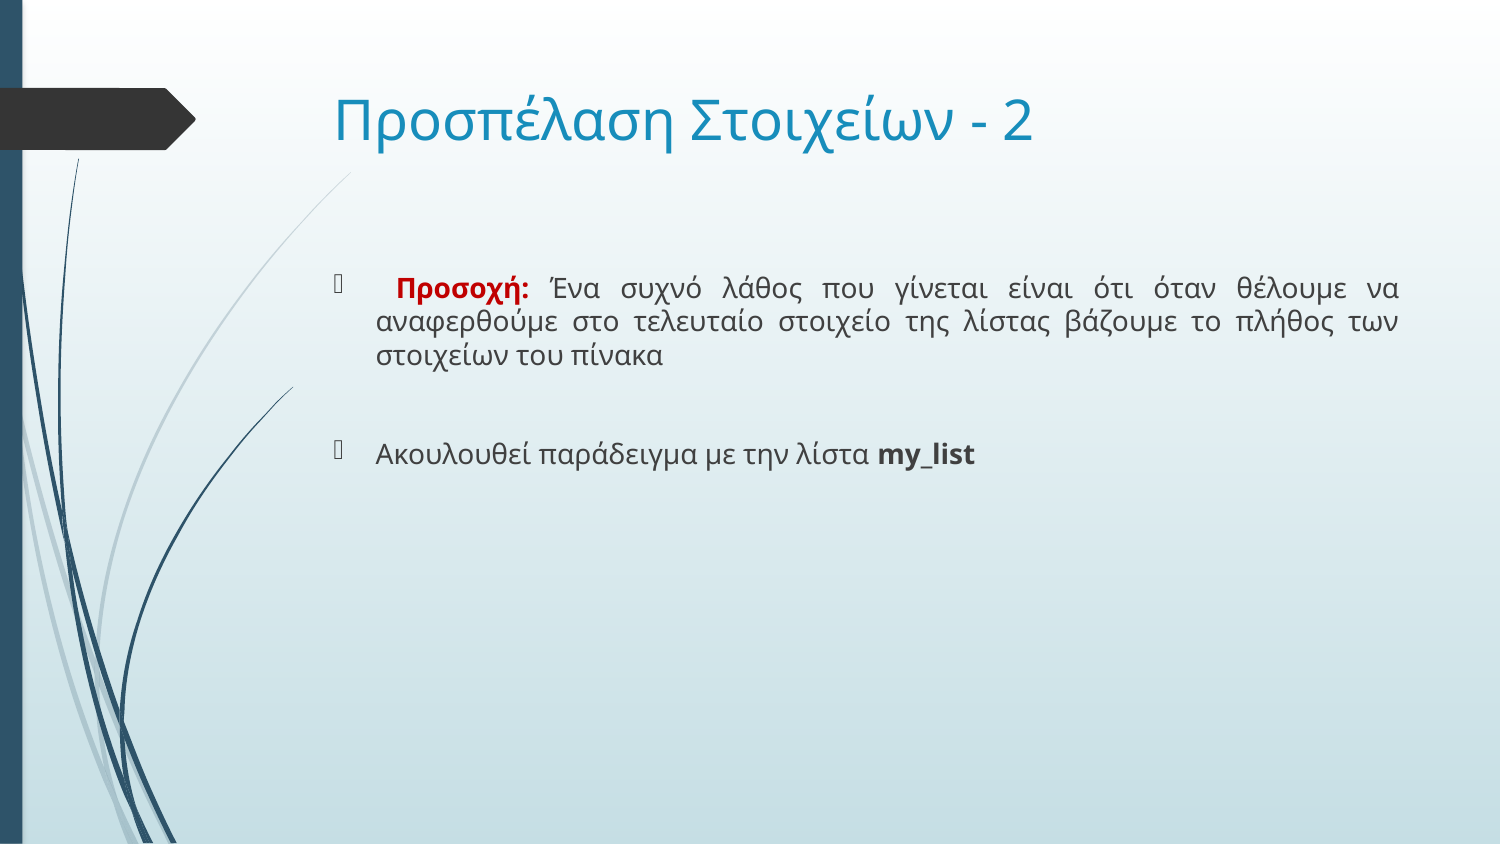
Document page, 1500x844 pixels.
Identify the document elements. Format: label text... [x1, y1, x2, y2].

list Προσοχή: Ένα συχνό λάθος που γίνεται είναι ότι όταν θέλουμε να αναφερθούμε στο τελευταίο στοιχείο της λίστας βάζουμε το πλήθος των στοιχείων του πίνακα Ακουλουθεί παράδειγμα με την λίστα my_list [318, 262, 1416, 728]
title Προσπέλαση Στοιχείων - 2 [319, 76, 1416, 235]
